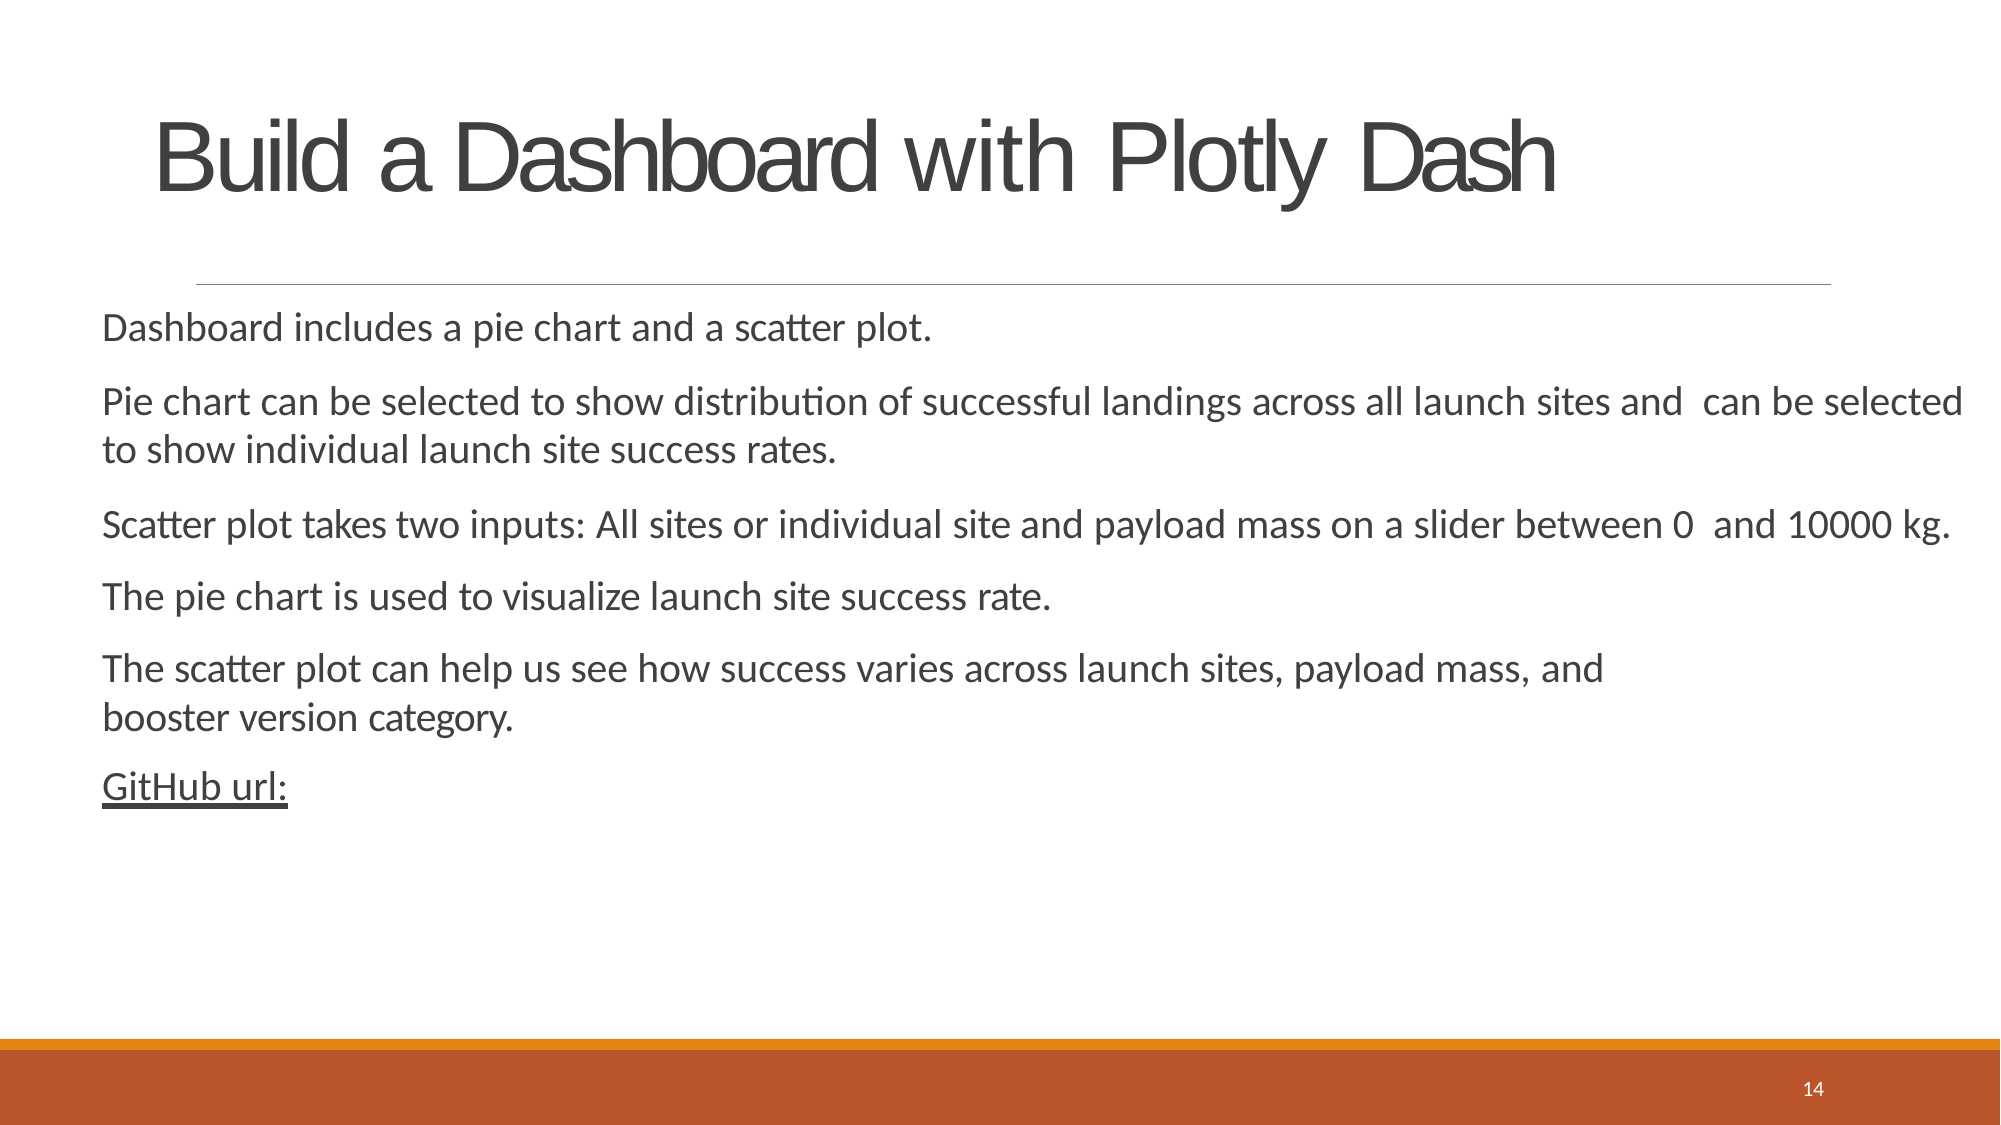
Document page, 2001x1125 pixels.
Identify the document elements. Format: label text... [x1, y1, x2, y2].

title Build a Dashboard with Plotly Dash [150, 89, 1565, 274]
text_box Dashboard includes a pie chart and a scatter plot. Pie chart can be selected to show distribution of successful landings across all launch sites and can be selected to show individual launch site success rates. Scatter plot takes two inputs: All sites or individual site and payload mass on a slider between 0 and 10000 kg. The pie chart is used to visualize launch site success rate. The scatter plot can help us see how success varies across launch sites, payload mass, and booster version category. GitHub url: [99, 274, 1975, 878]
slide_number <number> [1795, 1077, 1831, 1125]
